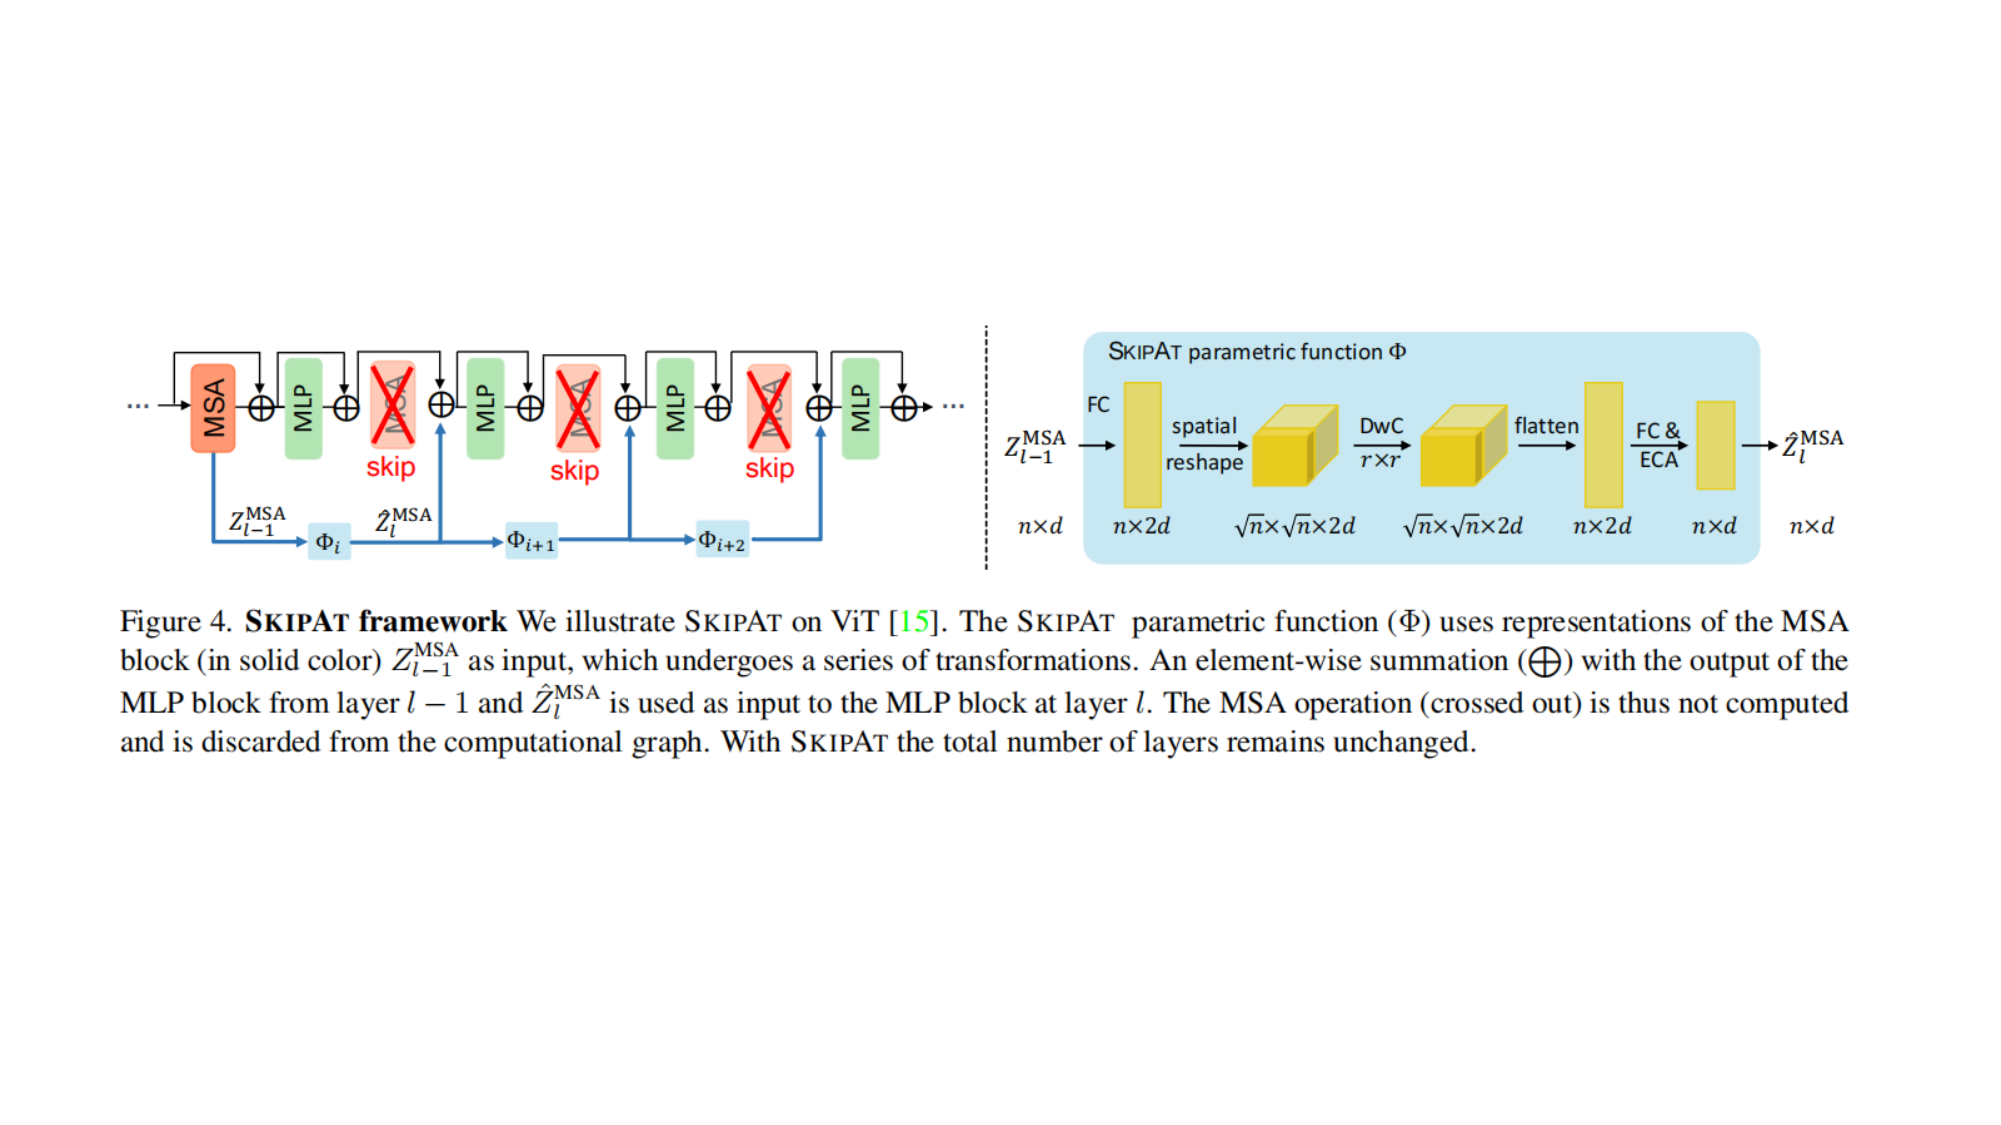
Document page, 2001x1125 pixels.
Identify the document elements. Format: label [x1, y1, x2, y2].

picture [93, 298, 1886, 783]
